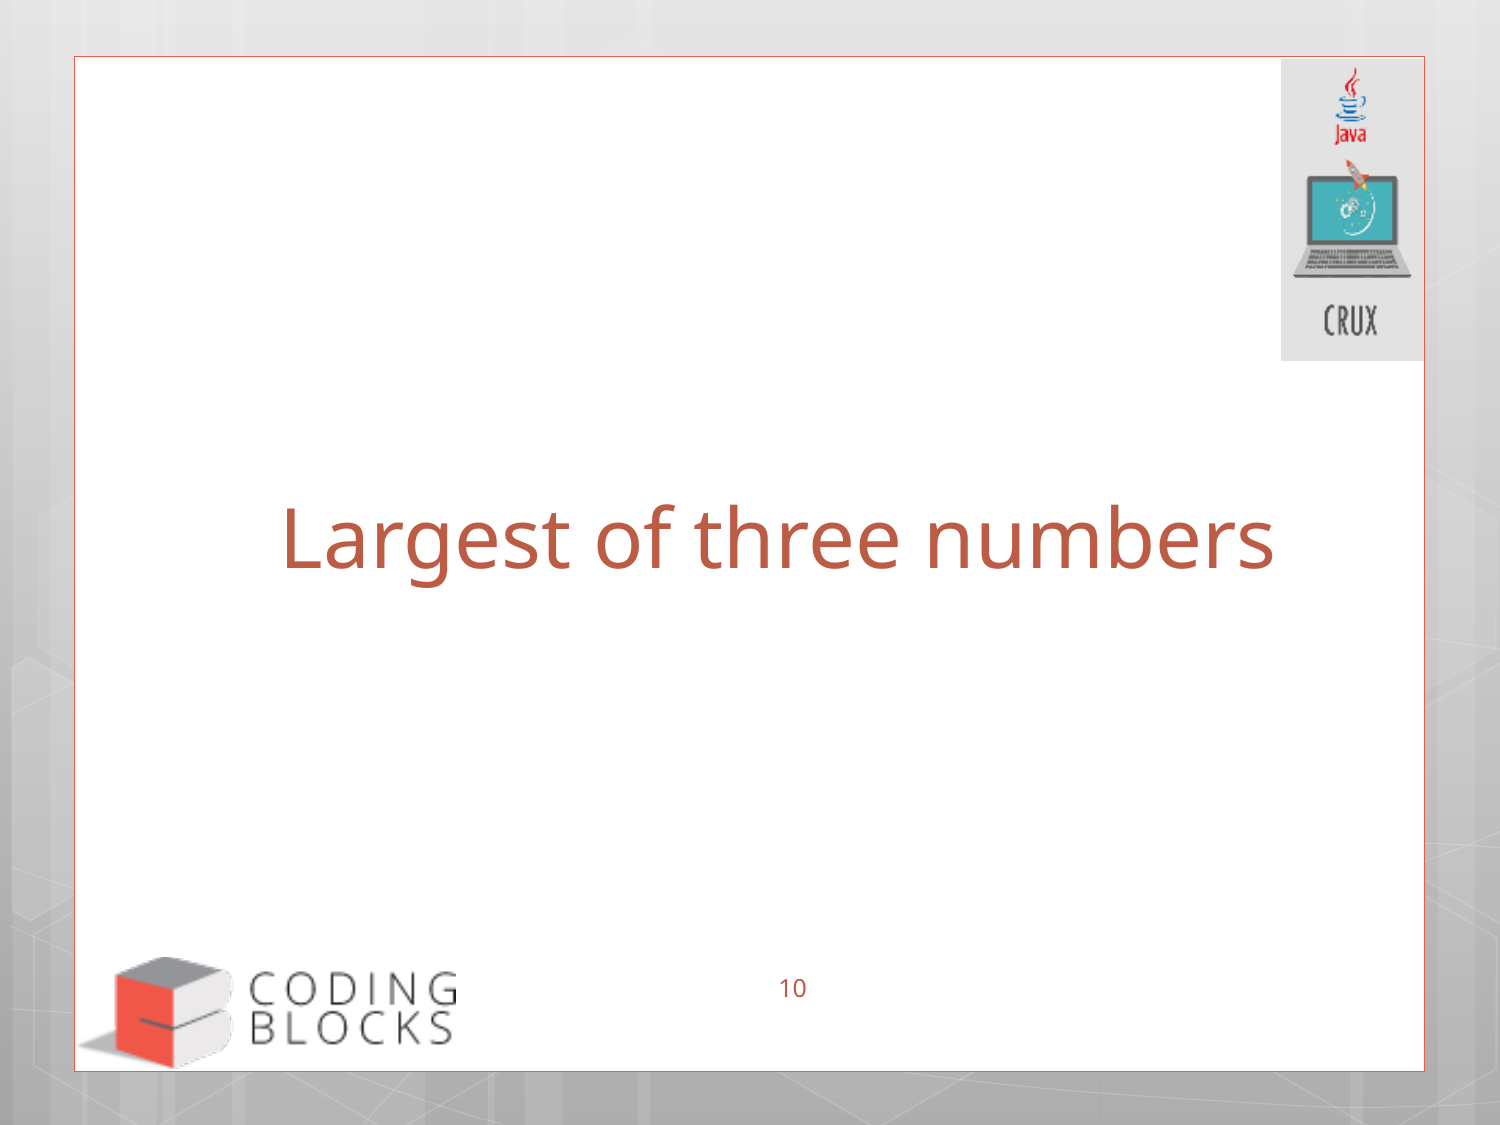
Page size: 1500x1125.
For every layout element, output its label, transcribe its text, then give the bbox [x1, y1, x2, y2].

picture [1281, 59, 1424, 361]
footer 10 [763, 960, 1352, 1020]
title Largest of three numbers [206, 423, 1352, 647]
picture [74, 957, 456, 1071]
